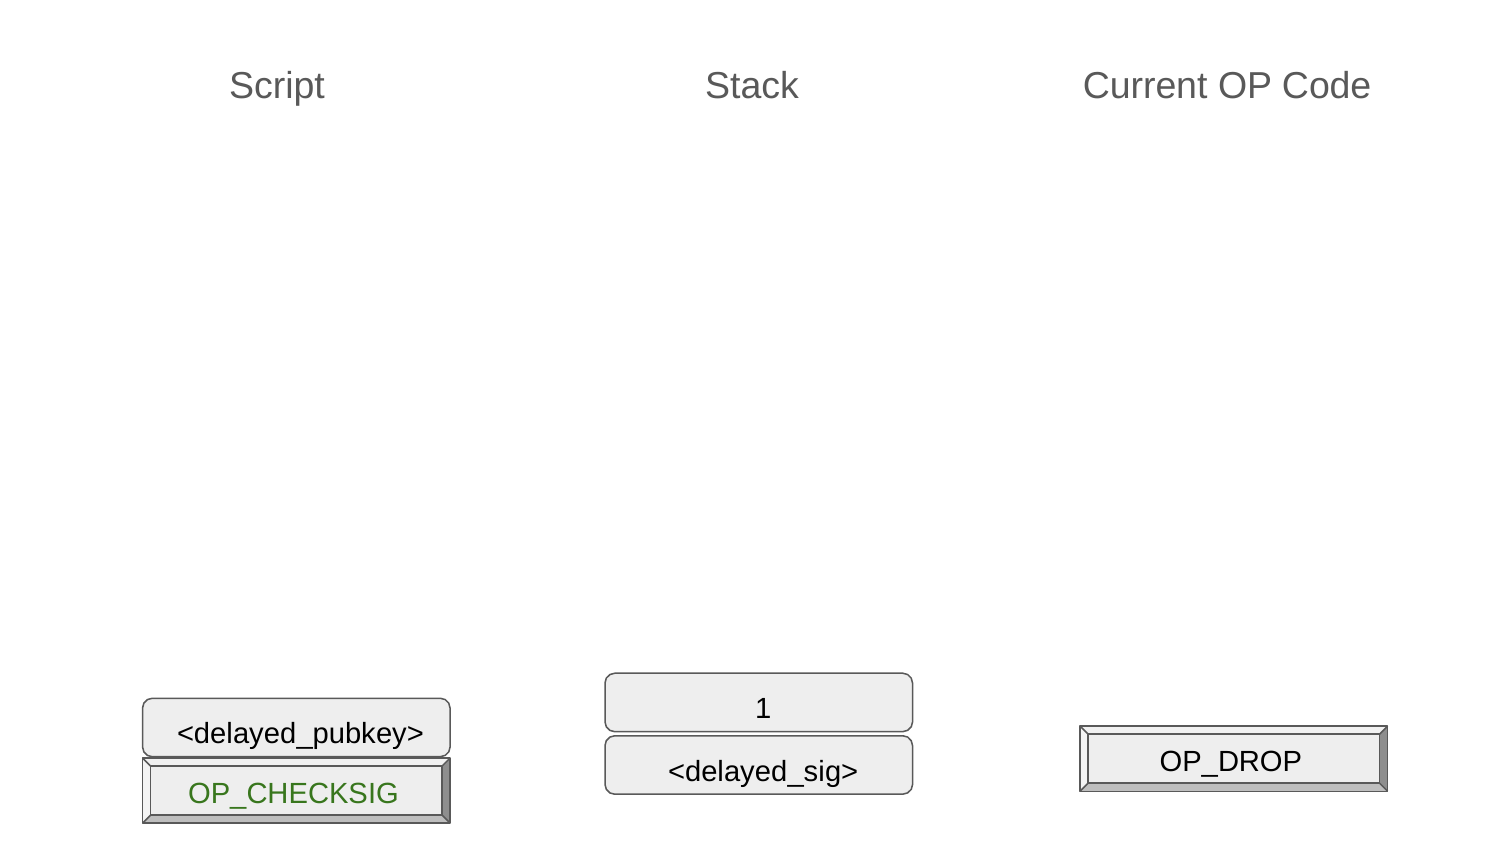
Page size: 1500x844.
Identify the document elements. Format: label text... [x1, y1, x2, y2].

text_box [605, 735, 908, 795]
list Script [51, 39, 504, 99]
list Stack [526, 39, 979, 99]
text_box <delayed_pubkey> [153, 699, 448, 759]
text_box <delayed_sig> [616, 737, 910, 796]
text_box 1 [616, 674, 910, 734]
text_box OP_CHECKSIG [139, 759, 448, 825]
text_box [142, 698, 444, 757]
list Current OP Code [1001, 39, 1454, 99]
text_box [605, 673, 906, 732]
text_box OP_DROP [1077, 727, 1385, 793]
